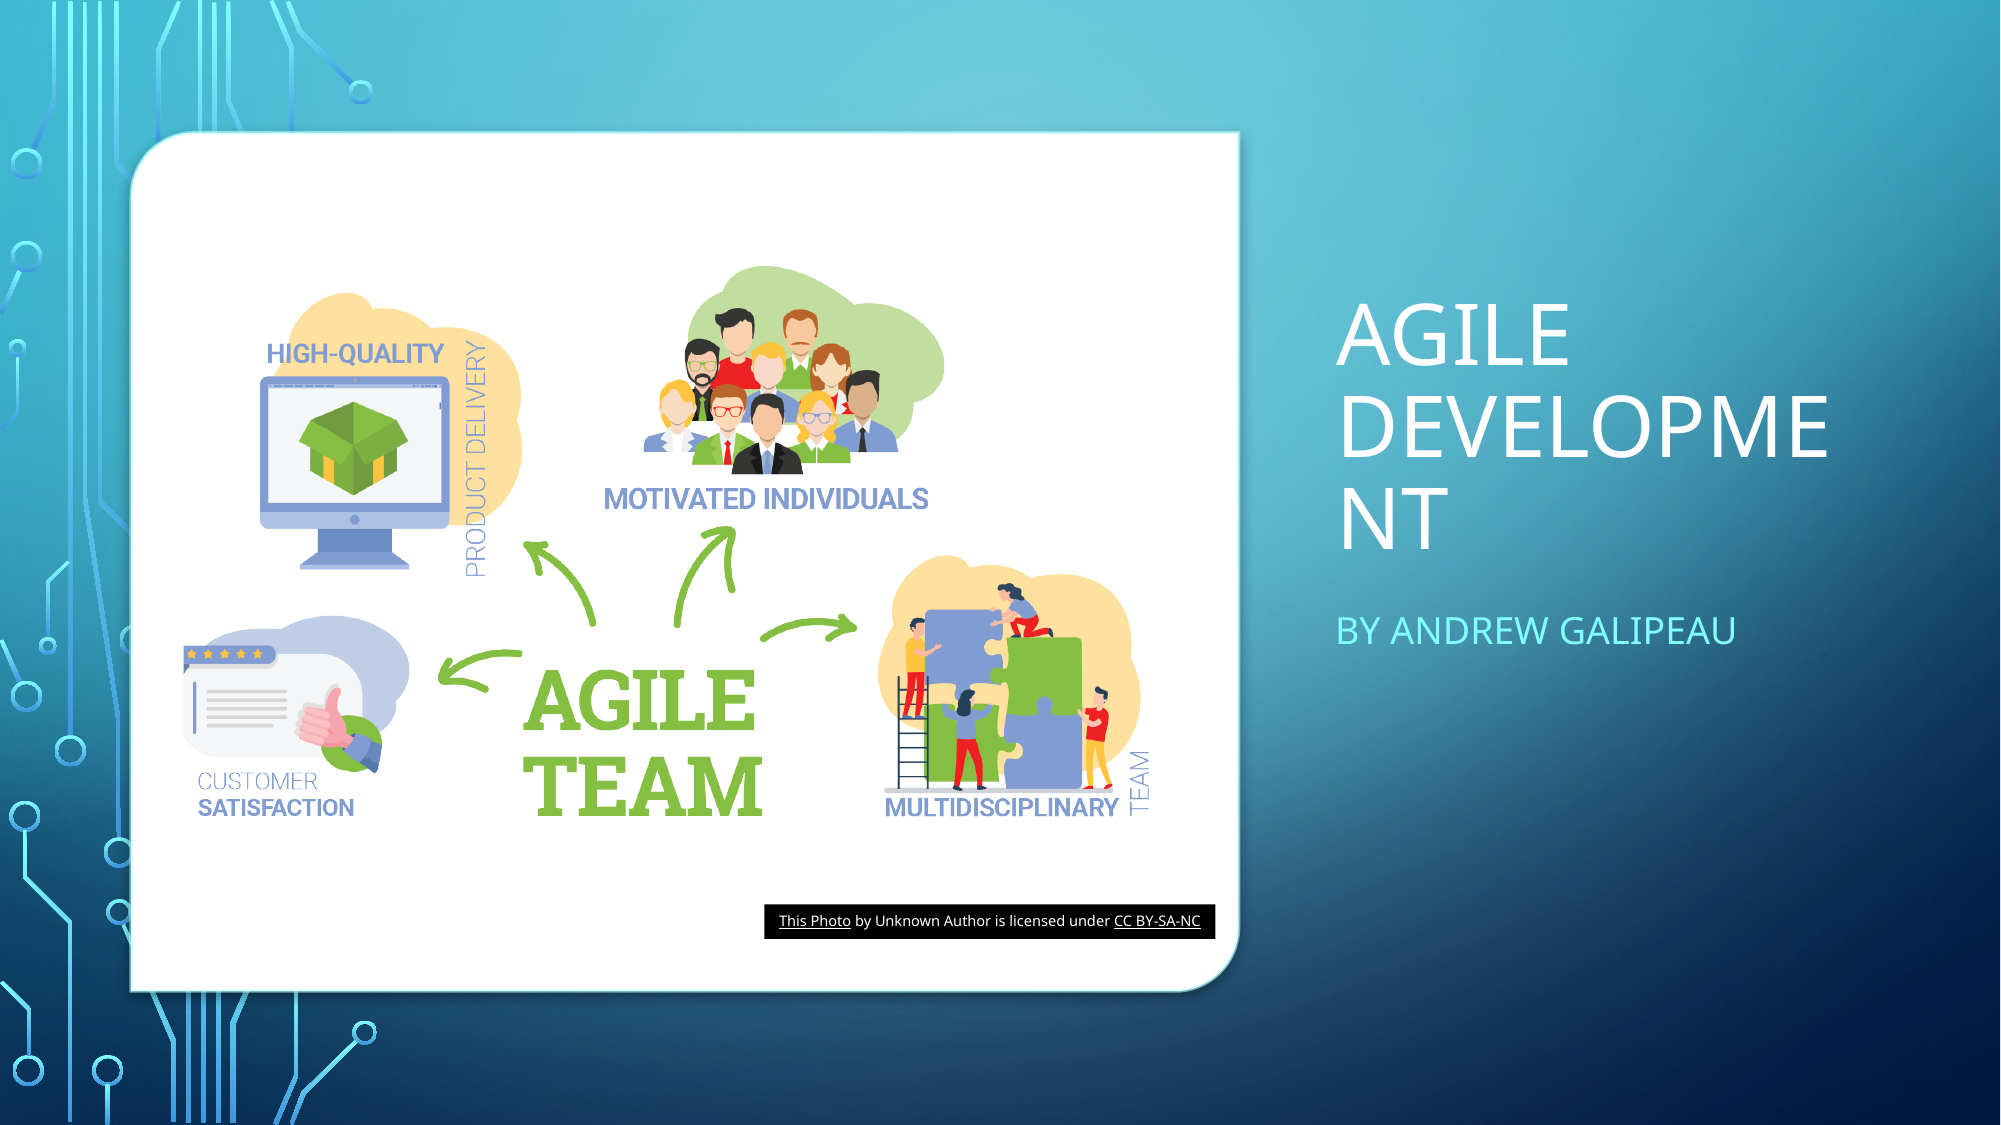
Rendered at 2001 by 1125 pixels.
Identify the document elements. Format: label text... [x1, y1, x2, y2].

title Agile Development [1321, 182, 1895, 576]
picture [183, 186, 1187, 938]
text_box [129, 131, 1241, 993]
text_box This Photo by Unknown Author is licensed under CC BY-SA-NC [764, 904, 1216, 939]
subtitle By Andrew Galipeau [1320, 590, 1895, 928]
